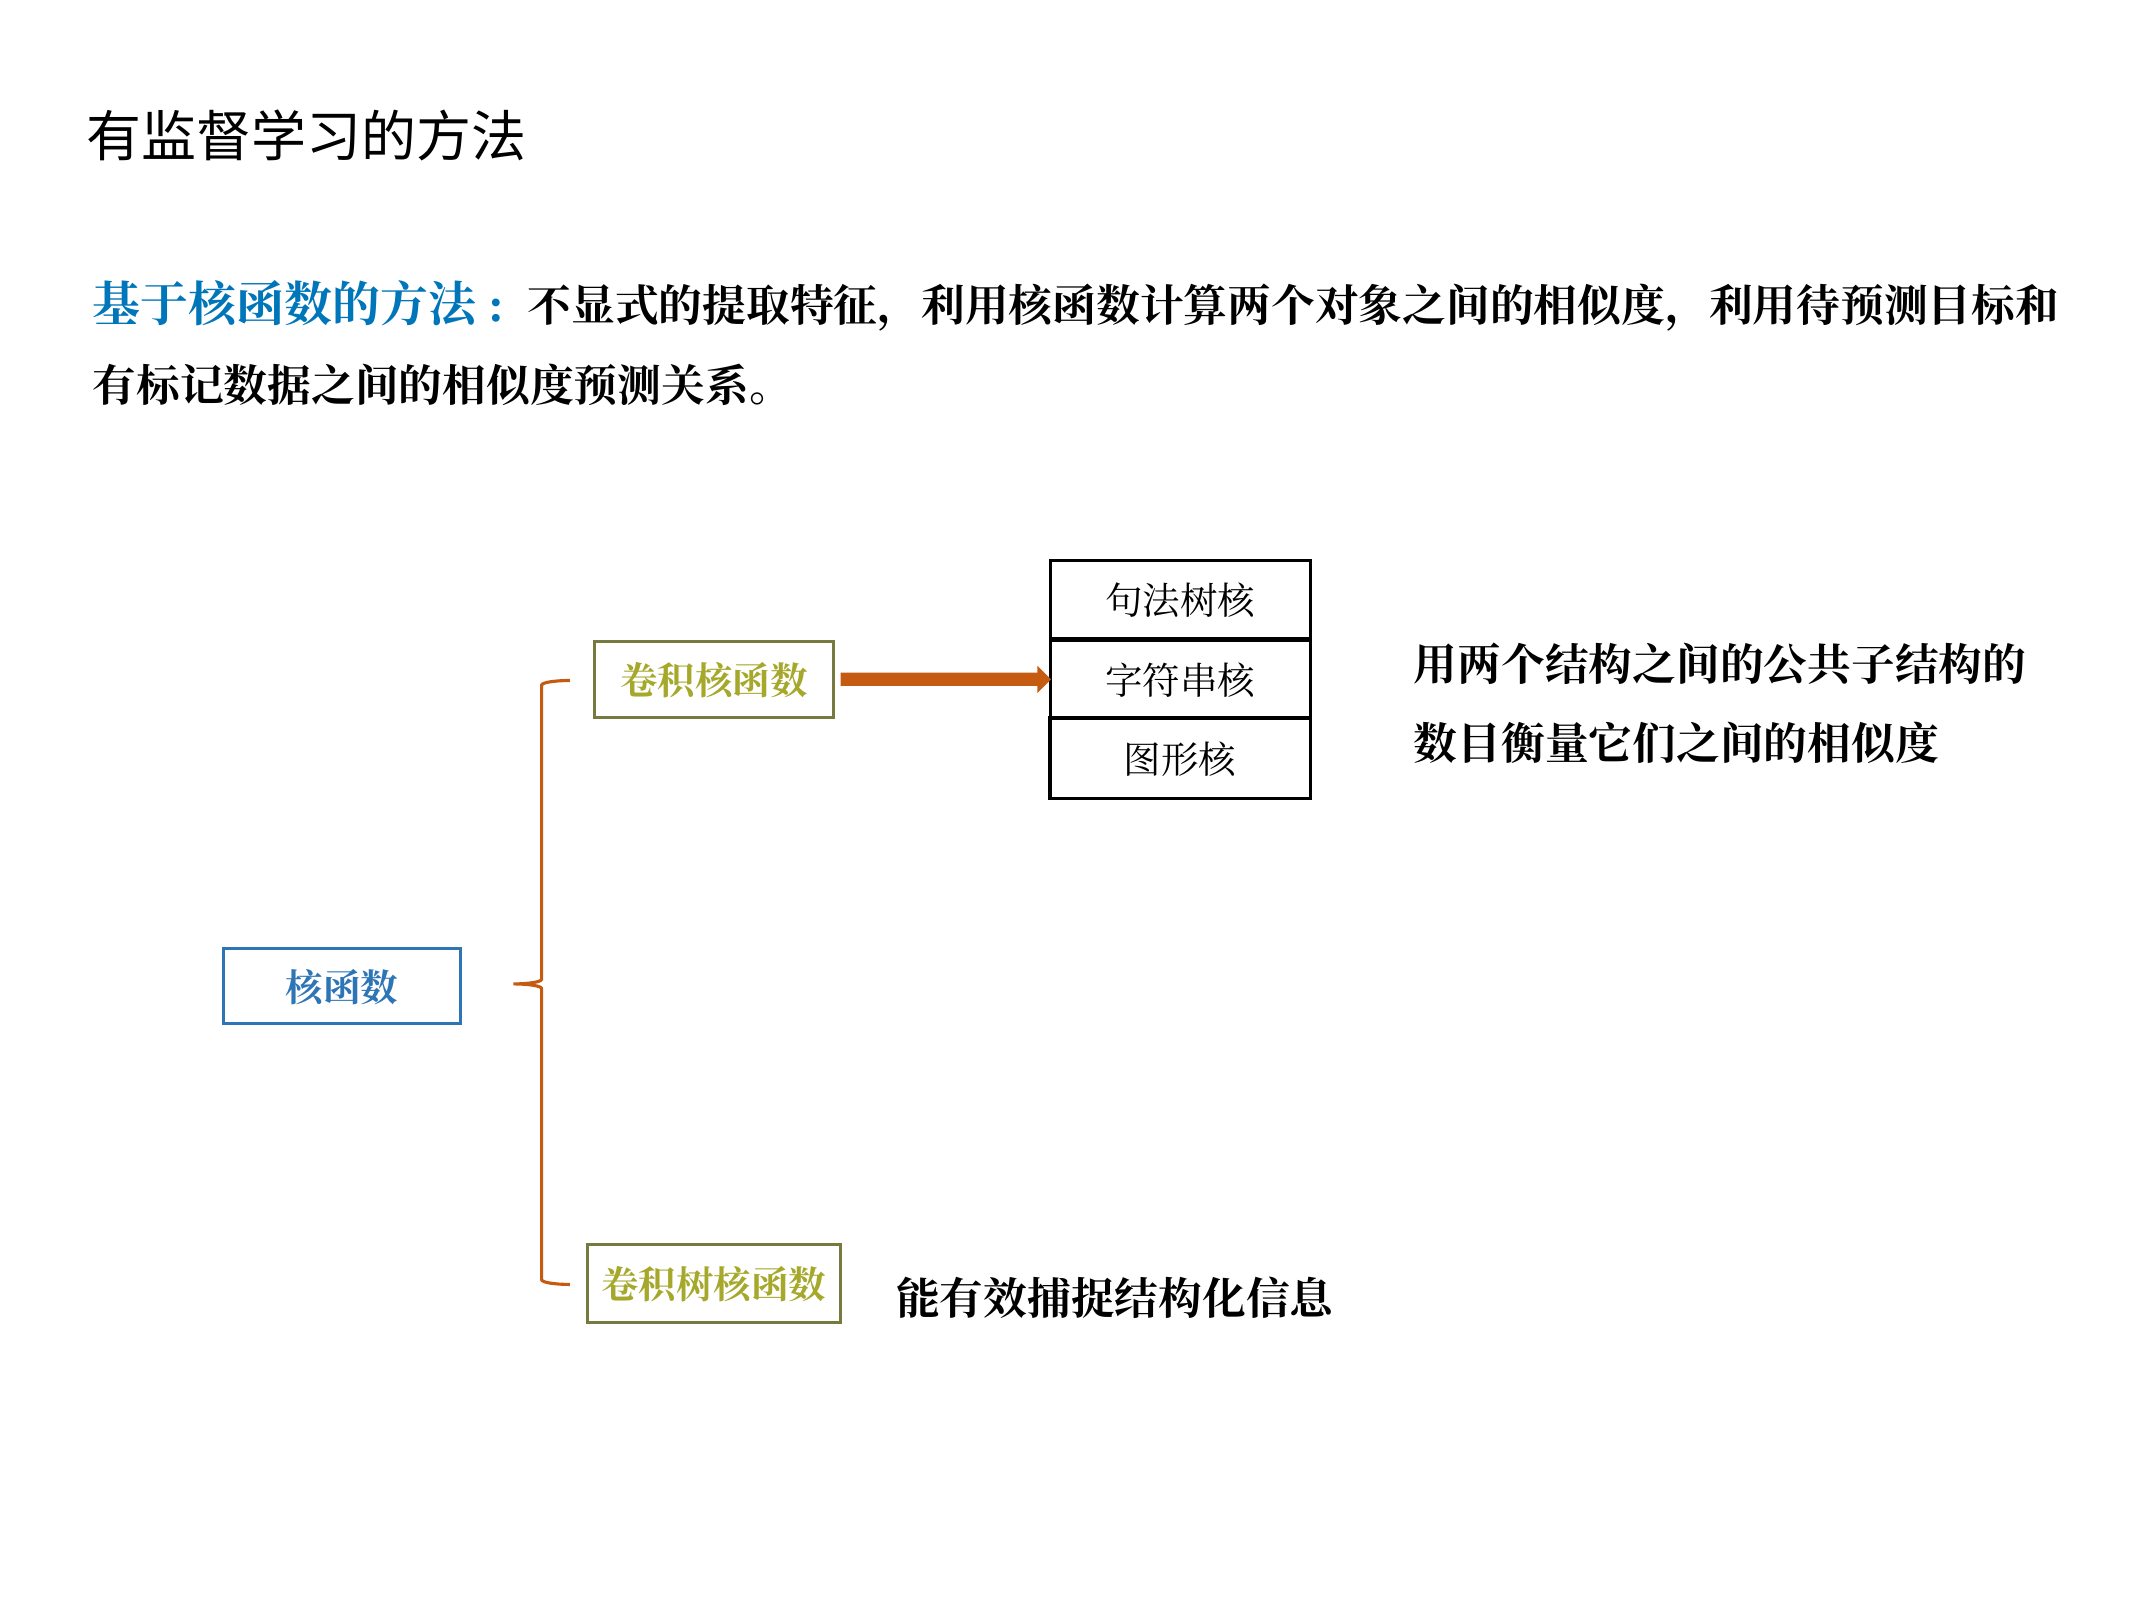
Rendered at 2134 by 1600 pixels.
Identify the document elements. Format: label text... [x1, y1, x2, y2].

title 有监督学习的方法 [75, 54, 538, 215]
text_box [222, 560, 1312, 1323]
text_box 基于核函数的方法: 不显式的提取特征，利用核函数计算两个对象之间的相似度，利用待预测目标和有标记数据之间的相似度预测关系。 [84, 236, 2097, 419]
text_box 能有效捕捉结构化信息 [887, 1235, 1350, 1332]
text_box 用两个结构之间的公共子结构的数目衡量它们之间的相似度 [1405, 602, 2038, 777]
